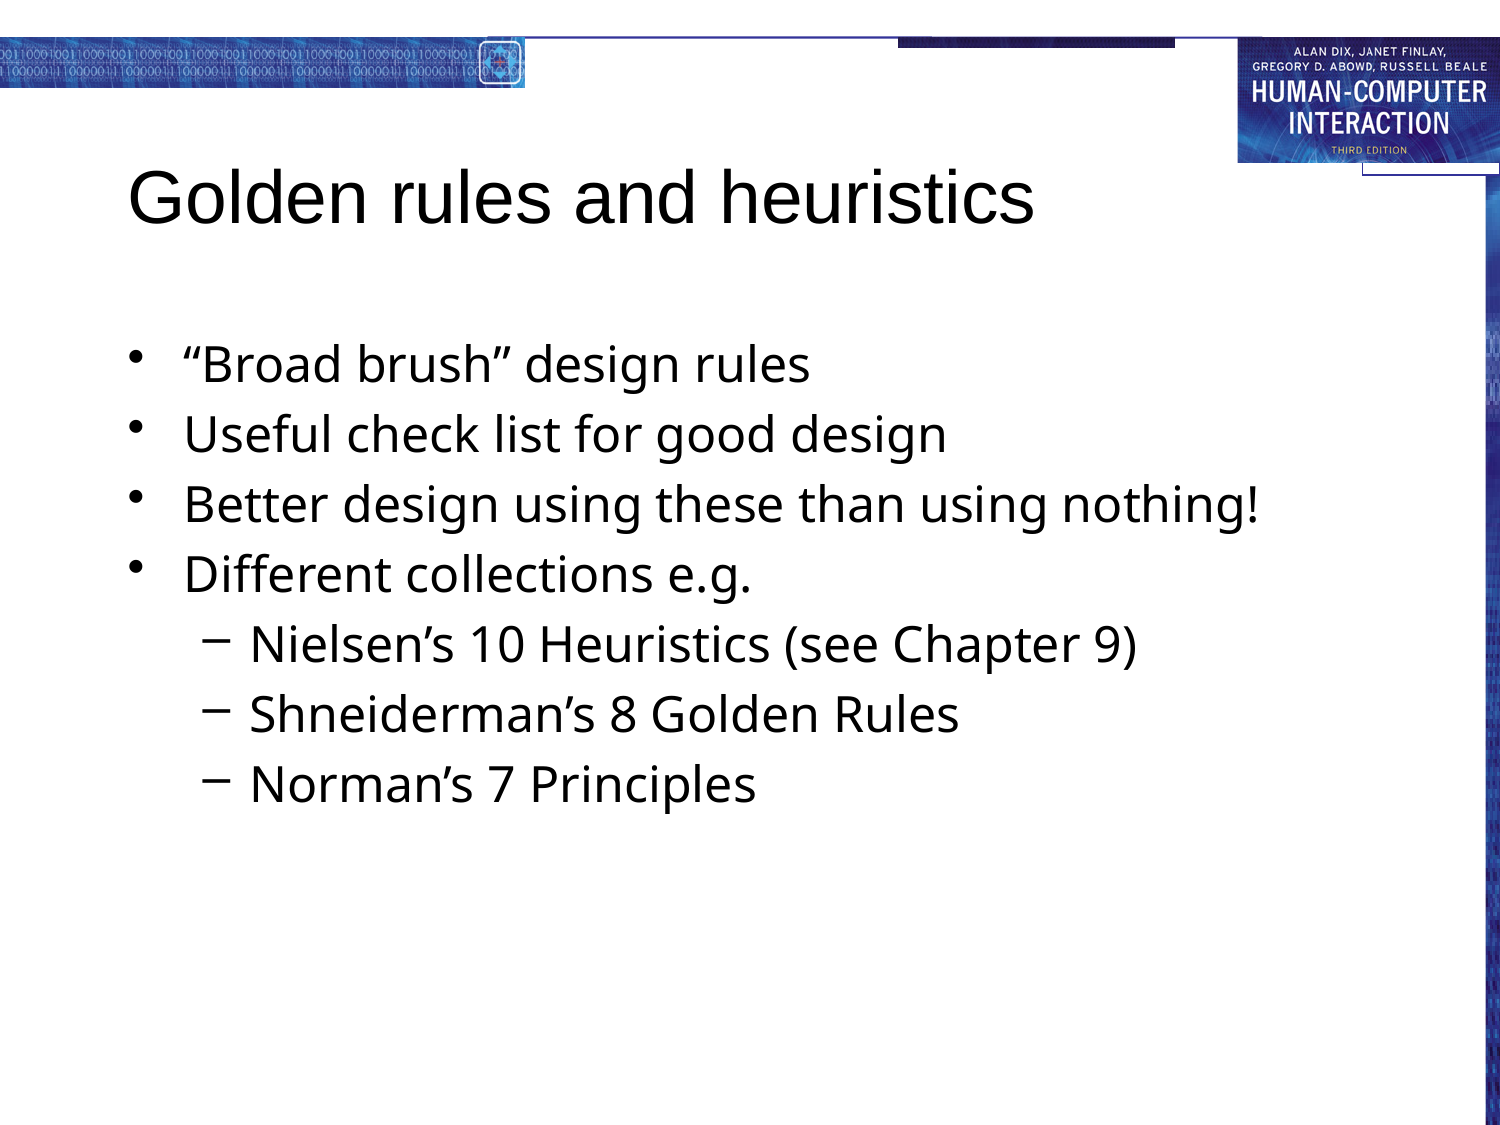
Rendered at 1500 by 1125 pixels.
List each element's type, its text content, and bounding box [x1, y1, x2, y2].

title Golden rules and heuristics [112, 99, 1238, 288]
list “Broad brush” design rules Useful check list for good design Better design using these than using nothing! Different collections e.g. Nielsen’s 10 Heuristics (see Chapter 9) Shneiderman’s 8 Golden Rules Norman’s 7 Principles [112, 324, 1388, 1000]
